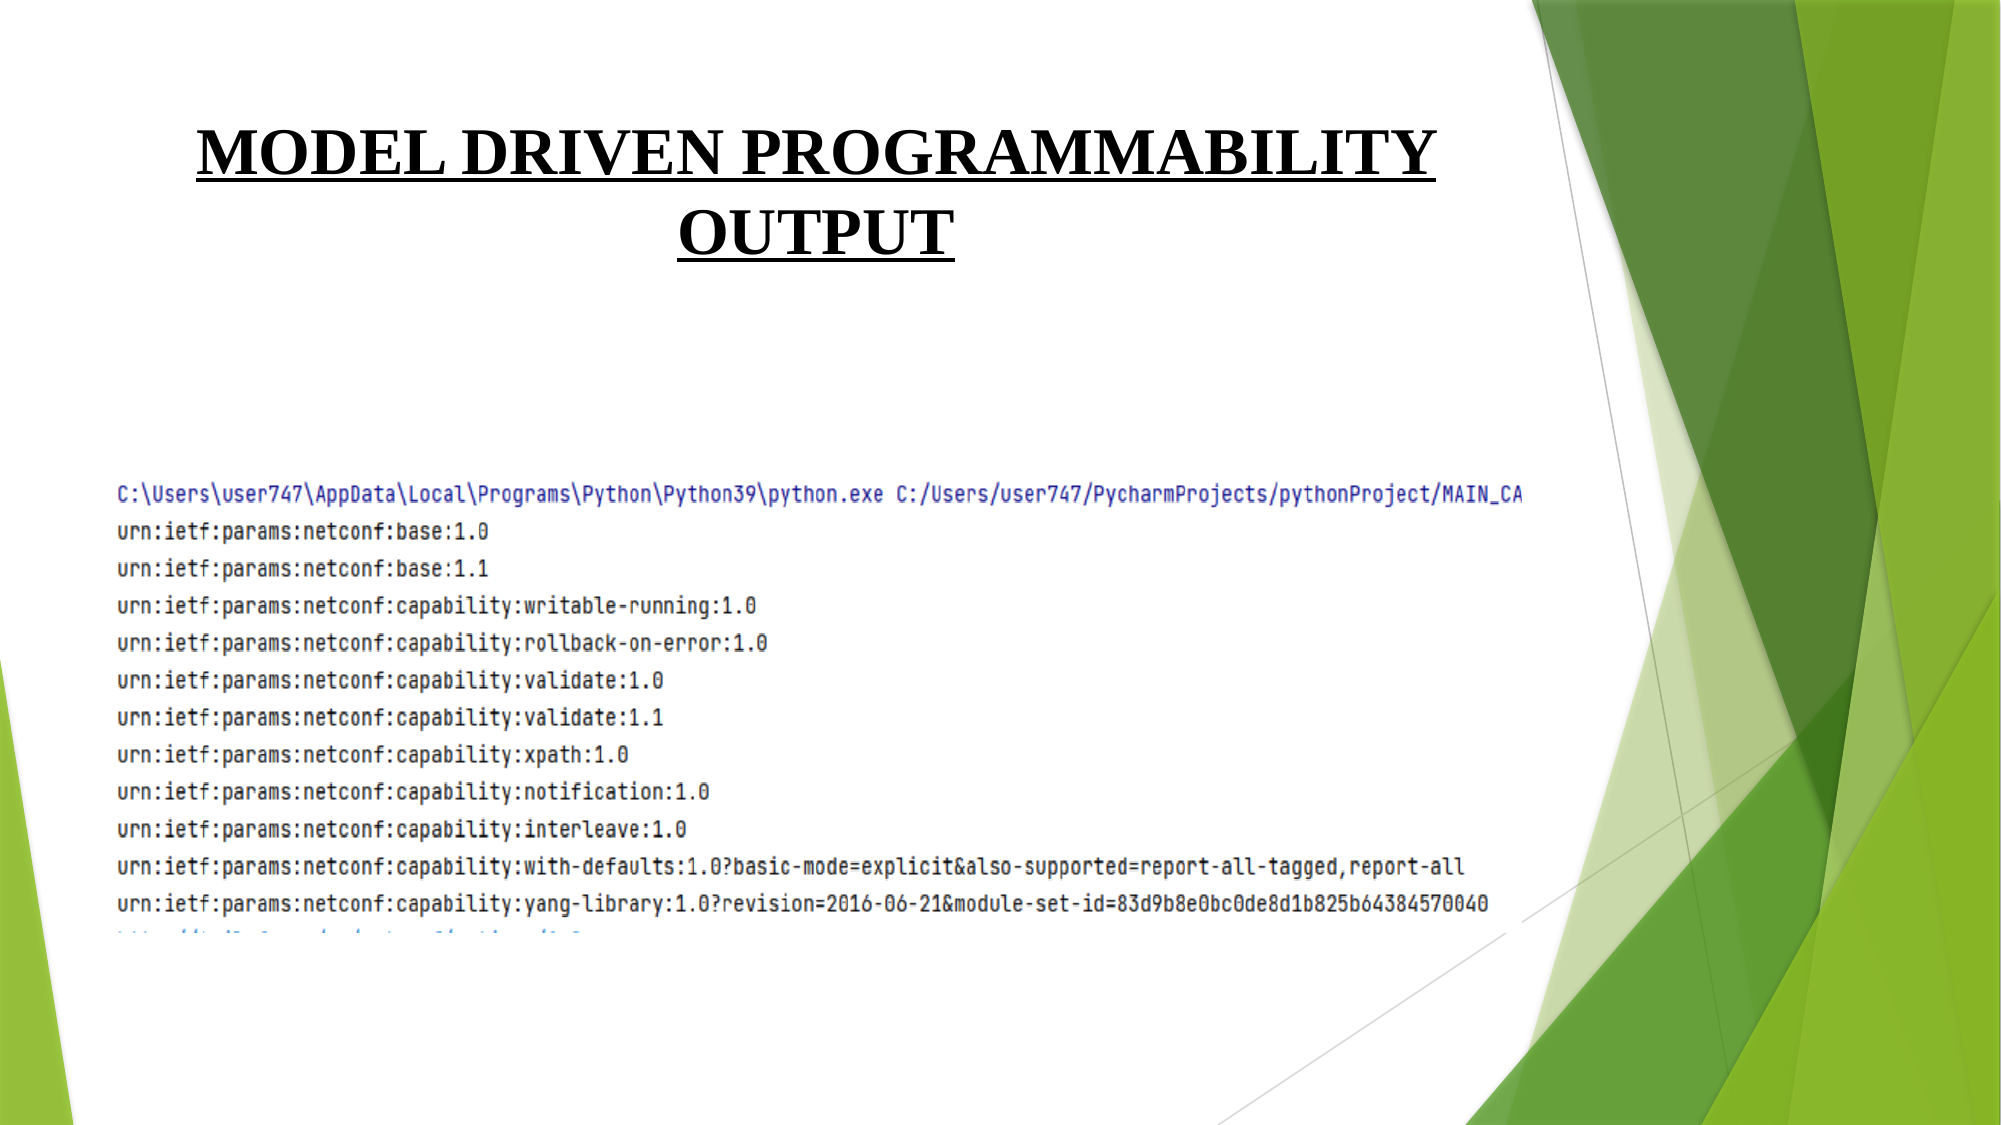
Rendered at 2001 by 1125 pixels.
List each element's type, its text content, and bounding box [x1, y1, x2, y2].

title MODEL DRIVEN PROGRAMMABILITY OUTPUT [111, 99, 1522, 317]
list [110, 476, 1522, 934]
